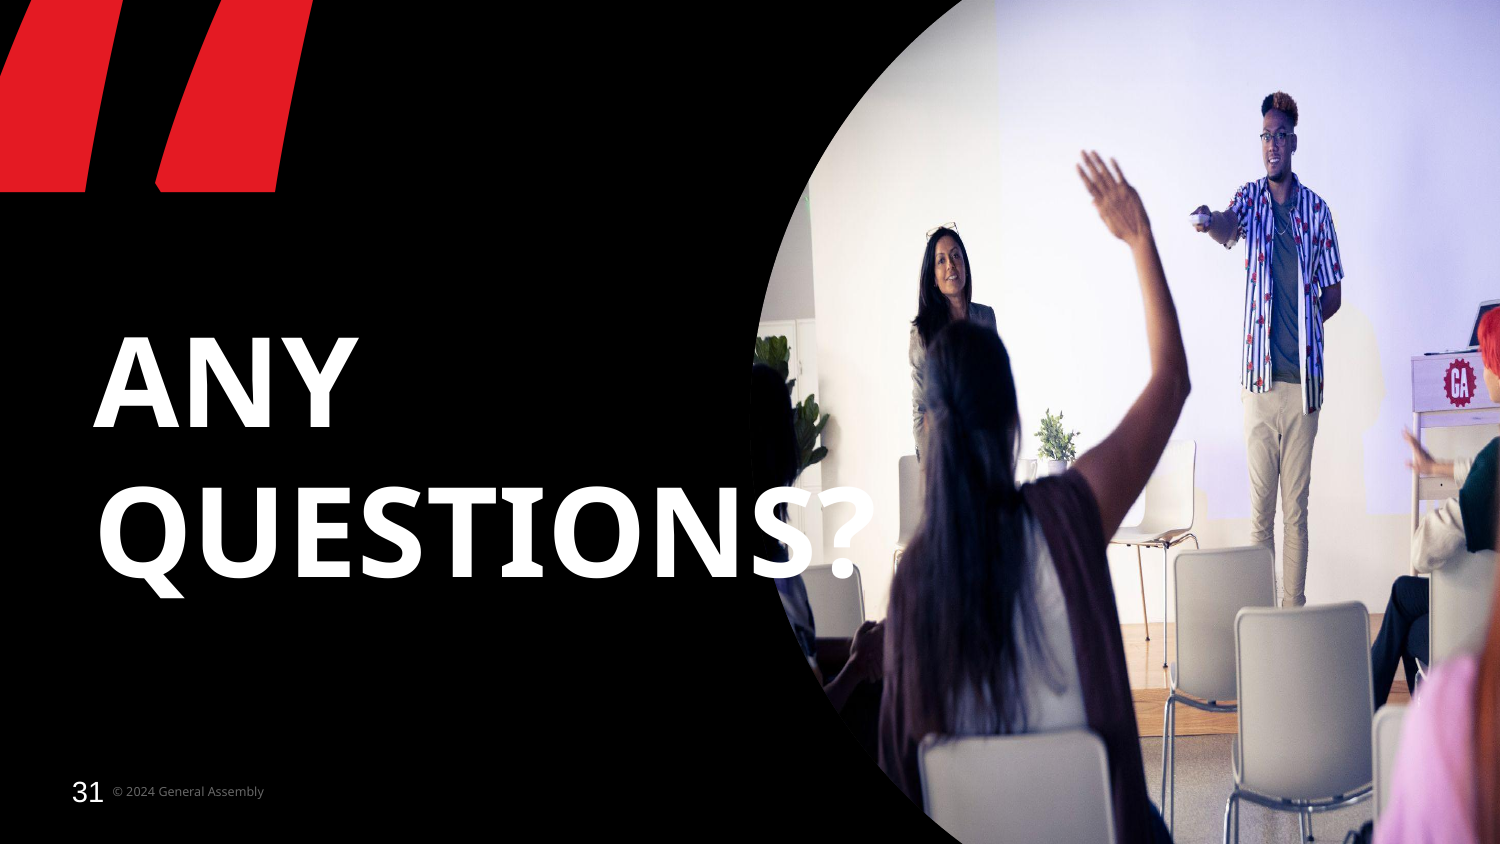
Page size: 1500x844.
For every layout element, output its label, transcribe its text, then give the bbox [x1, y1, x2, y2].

slide_number 31 [52, 764, 105, 817]
title ANY QUESTIONS? [93, 225, 744, 603]
picture [749, 0, 1500, 844]
